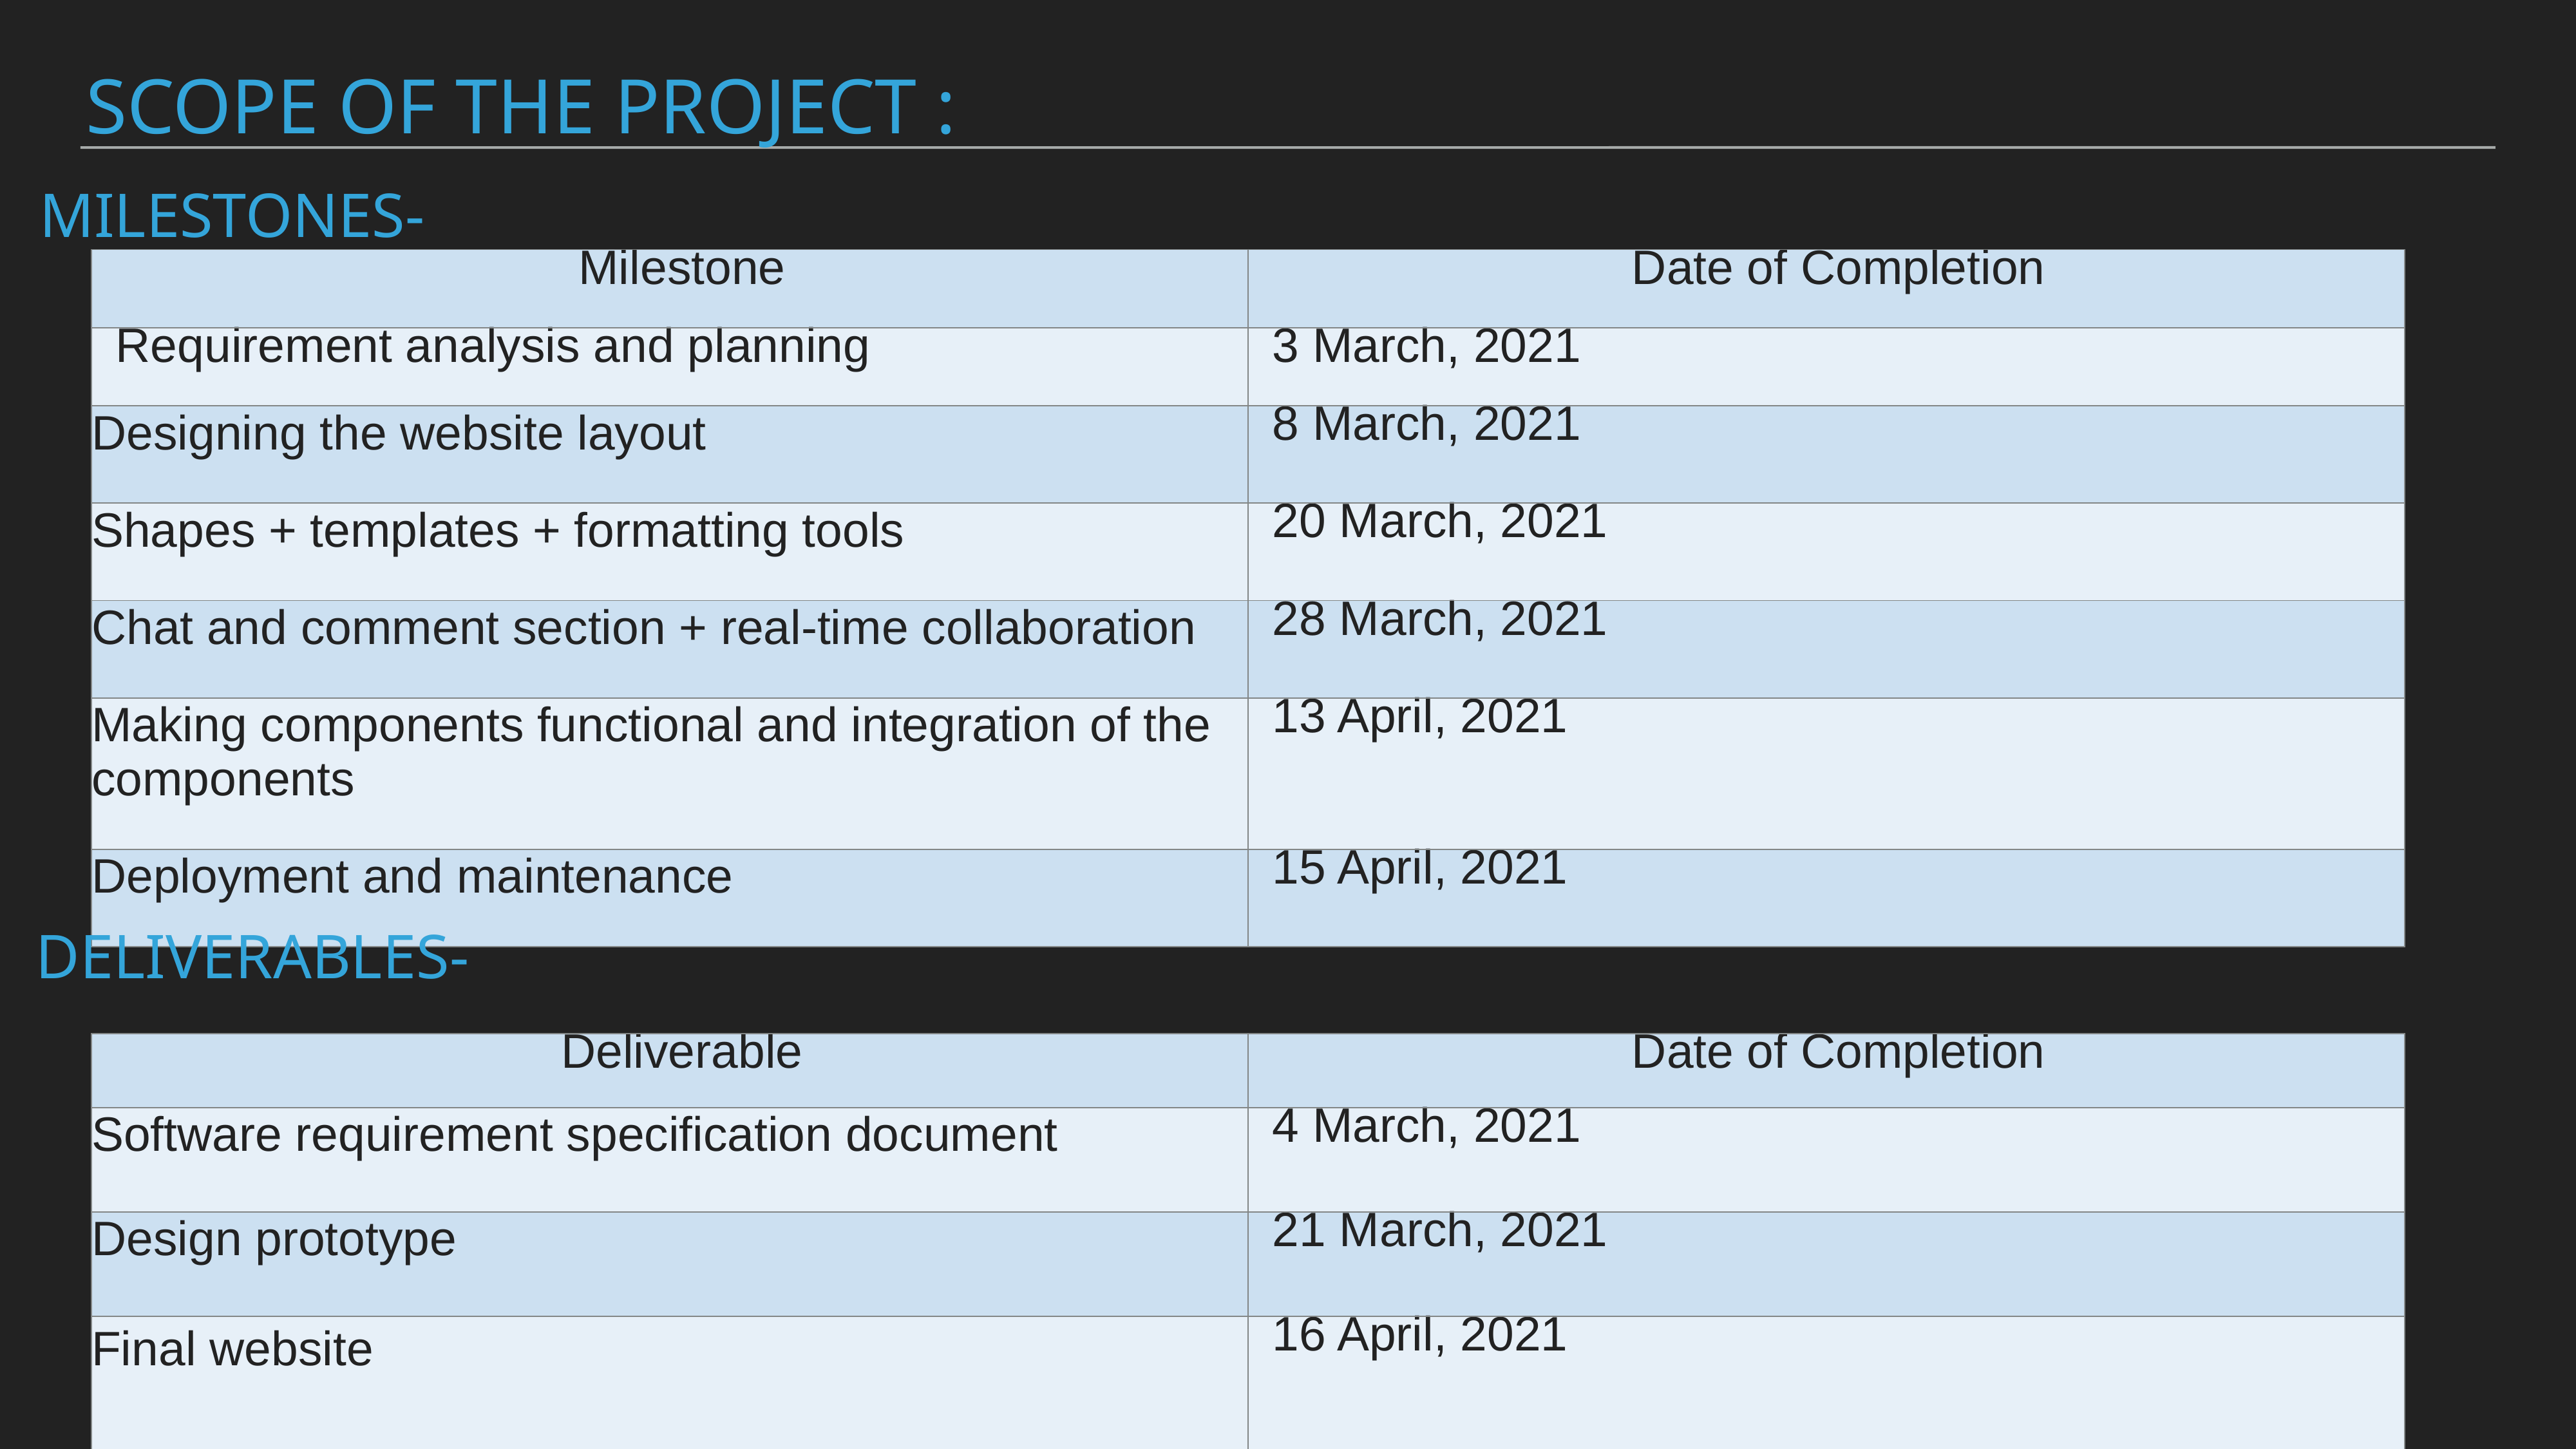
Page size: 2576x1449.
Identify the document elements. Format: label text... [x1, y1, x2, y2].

table_cell 28 March, 2021 [1249, 601, 2404, 697]
table_header Deliverable [92, 1034, 1247, 1107]
table_cell 8 March, 2021 [1249, 406, 2404, 502]
table_cell 4 March, 2021 [1249, 1108, 2404, 1211]
table_cell Designing the website layout [92, 406, 1247, 502]
table_header Milestone [92, 250, 1247, 327]
table_cell Software requirement specification document [92, 1108, 1247, 1211]
table_cell Design prototype [92, 1213, 1247, 1316]
table_cell 21 March, 2021 [1249, 1213, 2404, 1316]
table_cell Chat and comment section + real-time collaboration [92, 601, 1247, 697]
table_cell Deployment and maintenance [92, 850, 1247, 946]
table_cell 16 April, 2021 [1249, 1317, 2404, 1449]
text_box DELIVERABLES- [30, 913, 475, 996]
table_cell 13 April, 2021 [1249, 699, 2404, 849]
table_cell Making components functional and integration of the components [92, 699, 1247, 849]
table_cell Final website [92, 1317, 1247, 1449]
table_cell 15 April, 2021 [1249, 850, 2404, 946]
text_box MILESTONES- [33, 171, 430, 255]
table_cell Shapes + templates + formatting tools [92, 504, 1247, 600]
table_cell 20 March, 2021 [1249, 504, 2404, 600]
table_header Date of Completion [1249, 250, 2404, 327]
table_cell 3 March, 2021 [1249, 328, 2404, 405]
table_header Date of Completion [1249, 1034, 2404, 1107]
table_cell Requirement analysis and planning [92, 328, 1247, 405]
title SCOPE OF THE PROJECT : [80, 70, 2496, 157]
